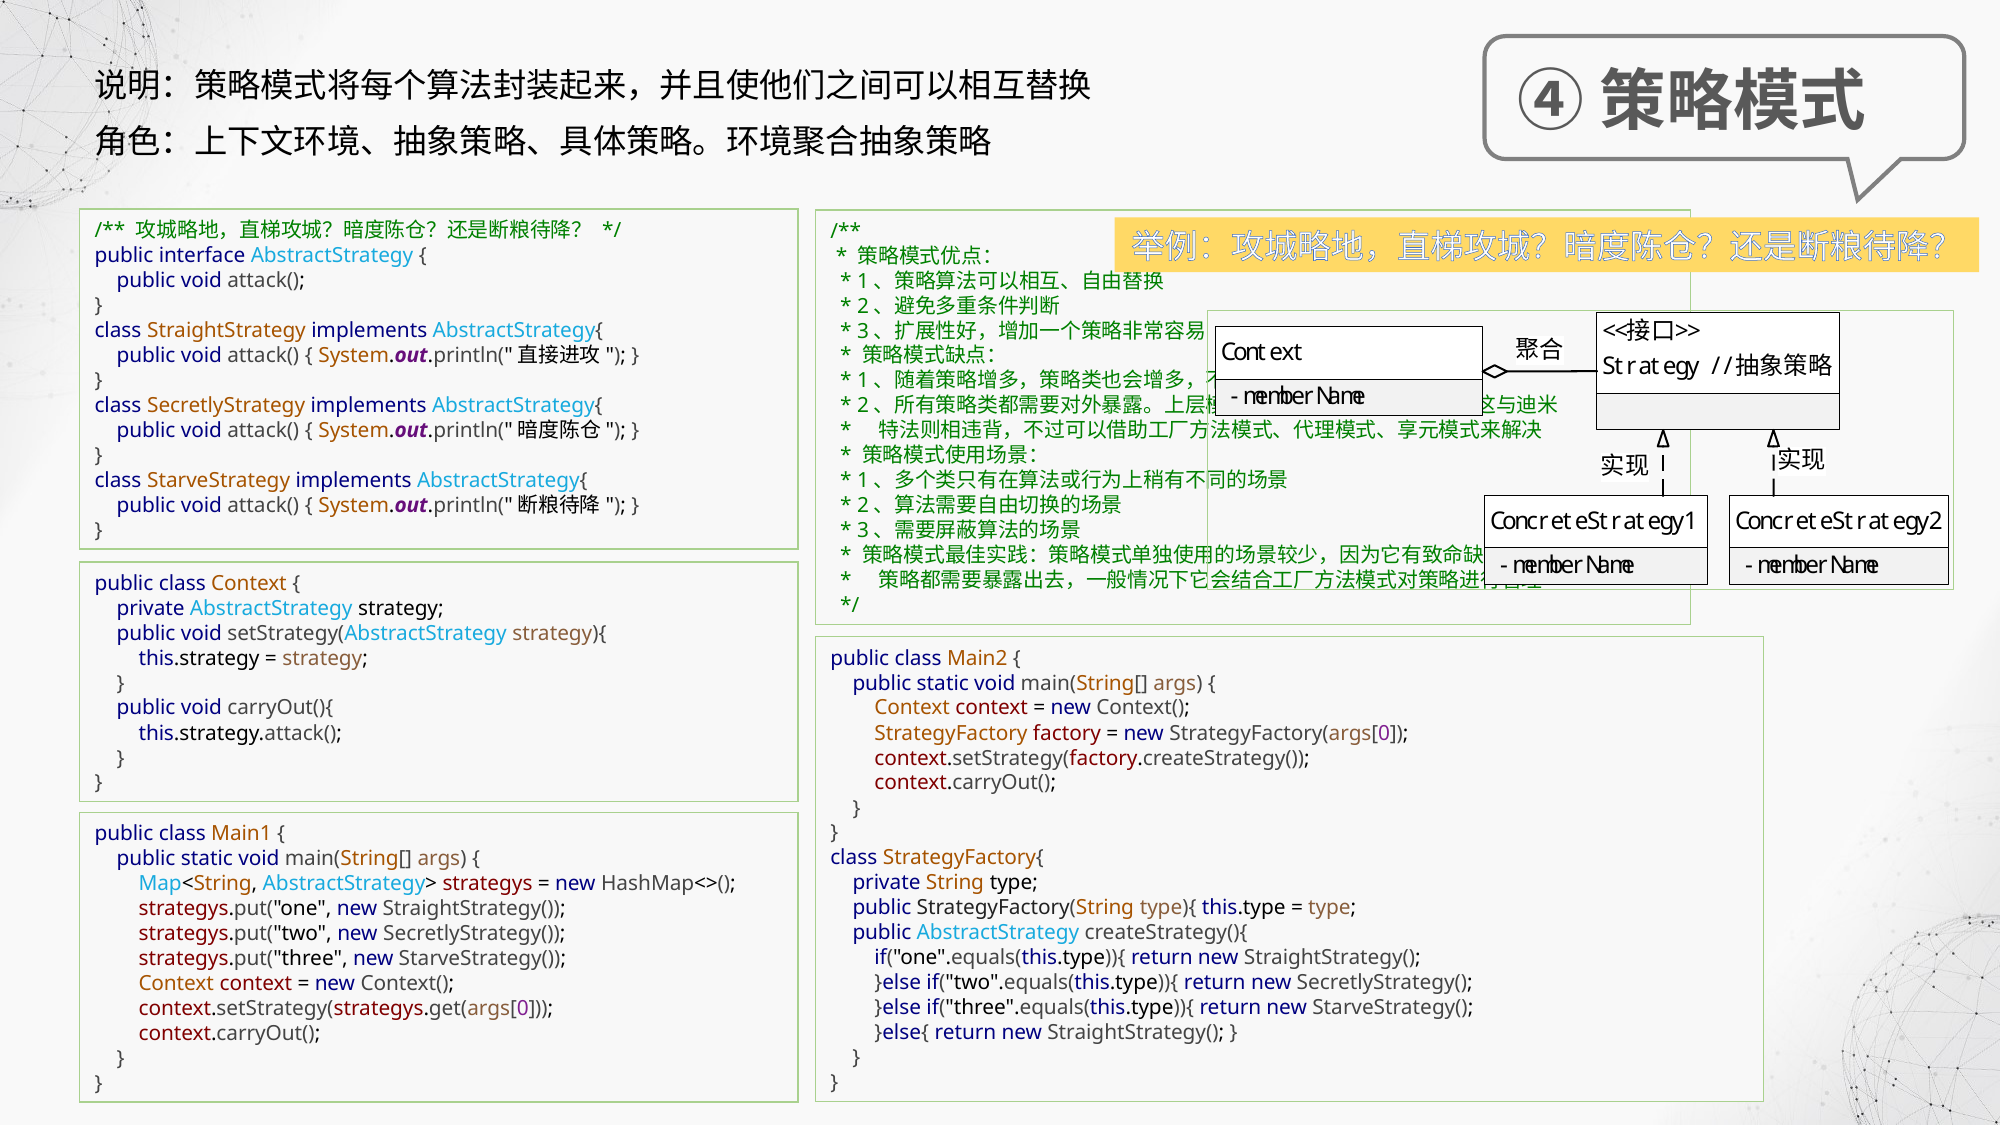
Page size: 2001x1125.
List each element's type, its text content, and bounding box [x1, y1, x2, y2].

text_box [1484, 36, 1965, 200]
text_box /** 攻城略地，直梯攻城？暗度陈仓？还是断粮待降？ */ public interface AbstractStrategy { public void attack(); } class StraightStrategy implements AbstractStrategy{ public void attack() { System.out.println("直接进攻"); } } class SecretlyStrategy implements AbstractStrategy{ public void attack() { System.out.println("暗度陈仓"); } } class StarveStrategy implements AbstractStrategy{ public void attack() { System.out.println("断粮待降"); } } [79, 209, 799, 549]
text_box public class Context { private AbstractStrategy strategy; public void setStrategy(AbstractStrategy strategy){ this.strategy = strategy; } public void carryOut(){ this.strategy.attack(); } } [79, 561, 799, 802]
picture [0, 0, 2000, 1125]
text_box public class Main2 { public static void main(String[] args) { Context context = new Context(); StrategyFactory factory = new StrategyFactory(args[0]); context.setStrategy(factory.createStrategy()); context.carryOut(); } } class StrategyFactory{ private String type; public StrategyFactory(String type){ this.type = type; public AbstractStrategy createStrategy(){ if("one".equals(this.type)){ return new StraightStrategy(); }else if("two".equals(this.type)){ return new SecretlyStrategy(); }else if("three".equals(this.type)){ return new StarveStrategy(); }else{ return new StraightStrategy(); } } } [815, 636, 1764, 1102]
text_box 说明：策略模式将每个算法封装起来，并且使他们之间可以相互替换 [79, 56, 1289, 112]
text_box /** * 策略模式优点： * 1、策略算法可以相互、自由替换 * 2、避免多重条件判断 * 3、扩展性好，增加一个策略非常容易 * 策略模式缺点： * 1、随着策略增多，策略类也会增多，不好管理 * 2、所有策略类都需要对外暴露。上层模块必须知道有哪些策略类，这与迪米 * 特法则相违背，不过可以借助工厂方法模式、代理模式、享元模式来解决 * 策略模式使用场景： * 1、多个类只有在算法或行为上稍有不同的场景 * 2、算法需要自由切换的场景 * 3、需要屏蔽算法的场景 * 策略模式最佳实践：策略模式单独使用的场景较少，因为它有致命缺陷：所有 * 策略都需要暴露出去，一般情况下它会结合工厂方法模式对策略进行管理 */ [815, 209, 1691, 625]
text_box 举例：攻城略地，直梯攻城？暗度陈仓？还是断粮待降？ [1114, 217, 1980, 273]
text_box 角色：上下文环境、抽象策略、具体策略。环境聚合抽象策略 [79, 112, 1080, 168]
text_box public class Main1 { public static void main(String[] args) { Map<String, AbstractStrategy> strategys = new HashMap<>(); strategys.put("one", new StraightStrategy()); strategys.put("two", new SecretlyStrategy()); strategys.put("three", new StarveStrategy()); Context context = new Context(); context.setStrategy(strategys.get(args[0])); context.carryOut(); } } [79, 812, 799, 1103]
